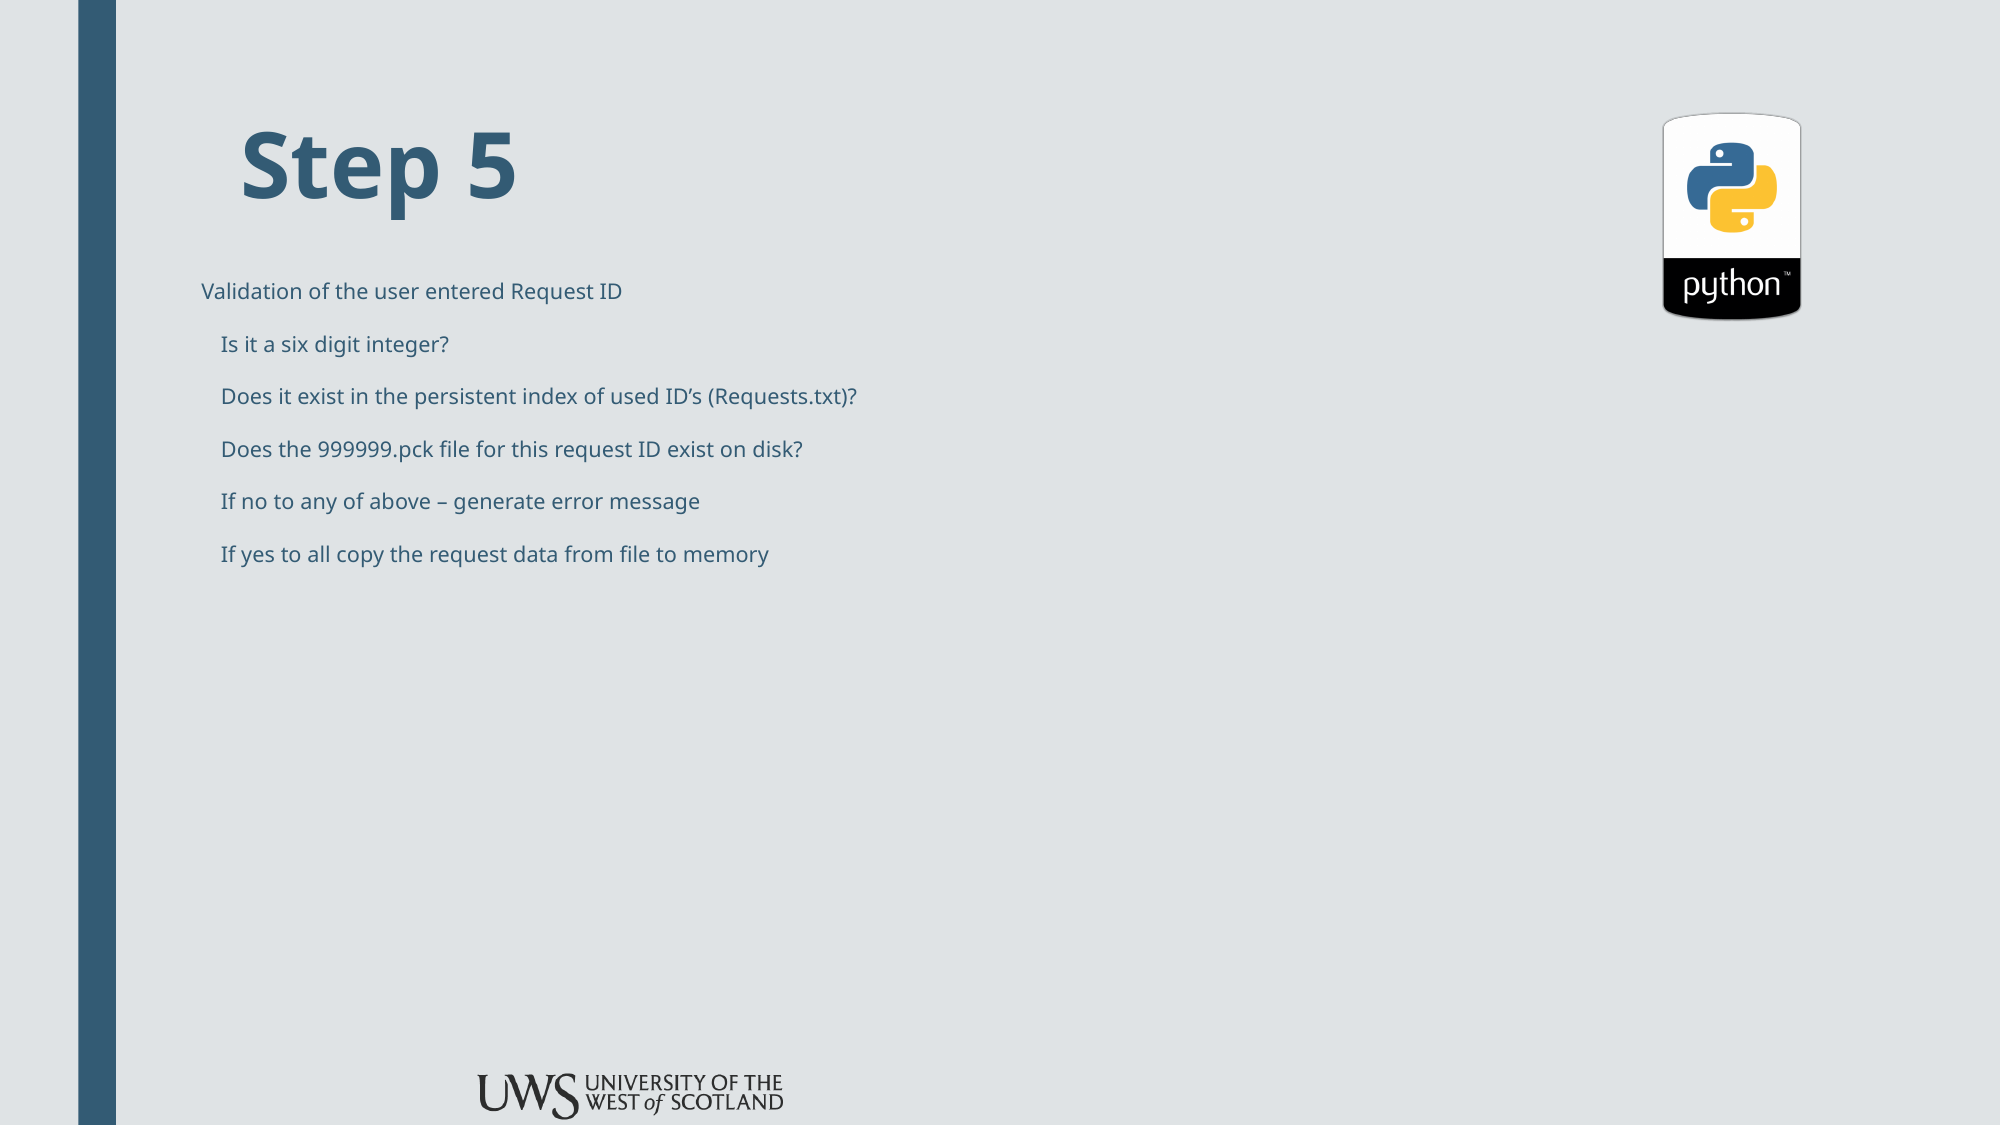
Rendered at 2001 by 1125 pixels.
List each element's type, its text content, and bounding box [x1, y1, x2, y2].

title Step 5 [225, 112, 1646, 272]
text_box Validation of the user entered Request ID Is it a six digit integer? Does it exist in the persistent index of used ID’s (Requests.txt)? Does the 999999.pck file for this request ID exist on disk? If no to any of above – generate error message If yes to all copy the request data from file to memory [186, 272, 1752, 1005]
picture [1646, 112, 1837, 322]
picture [457, 1050, 803, 1125]
